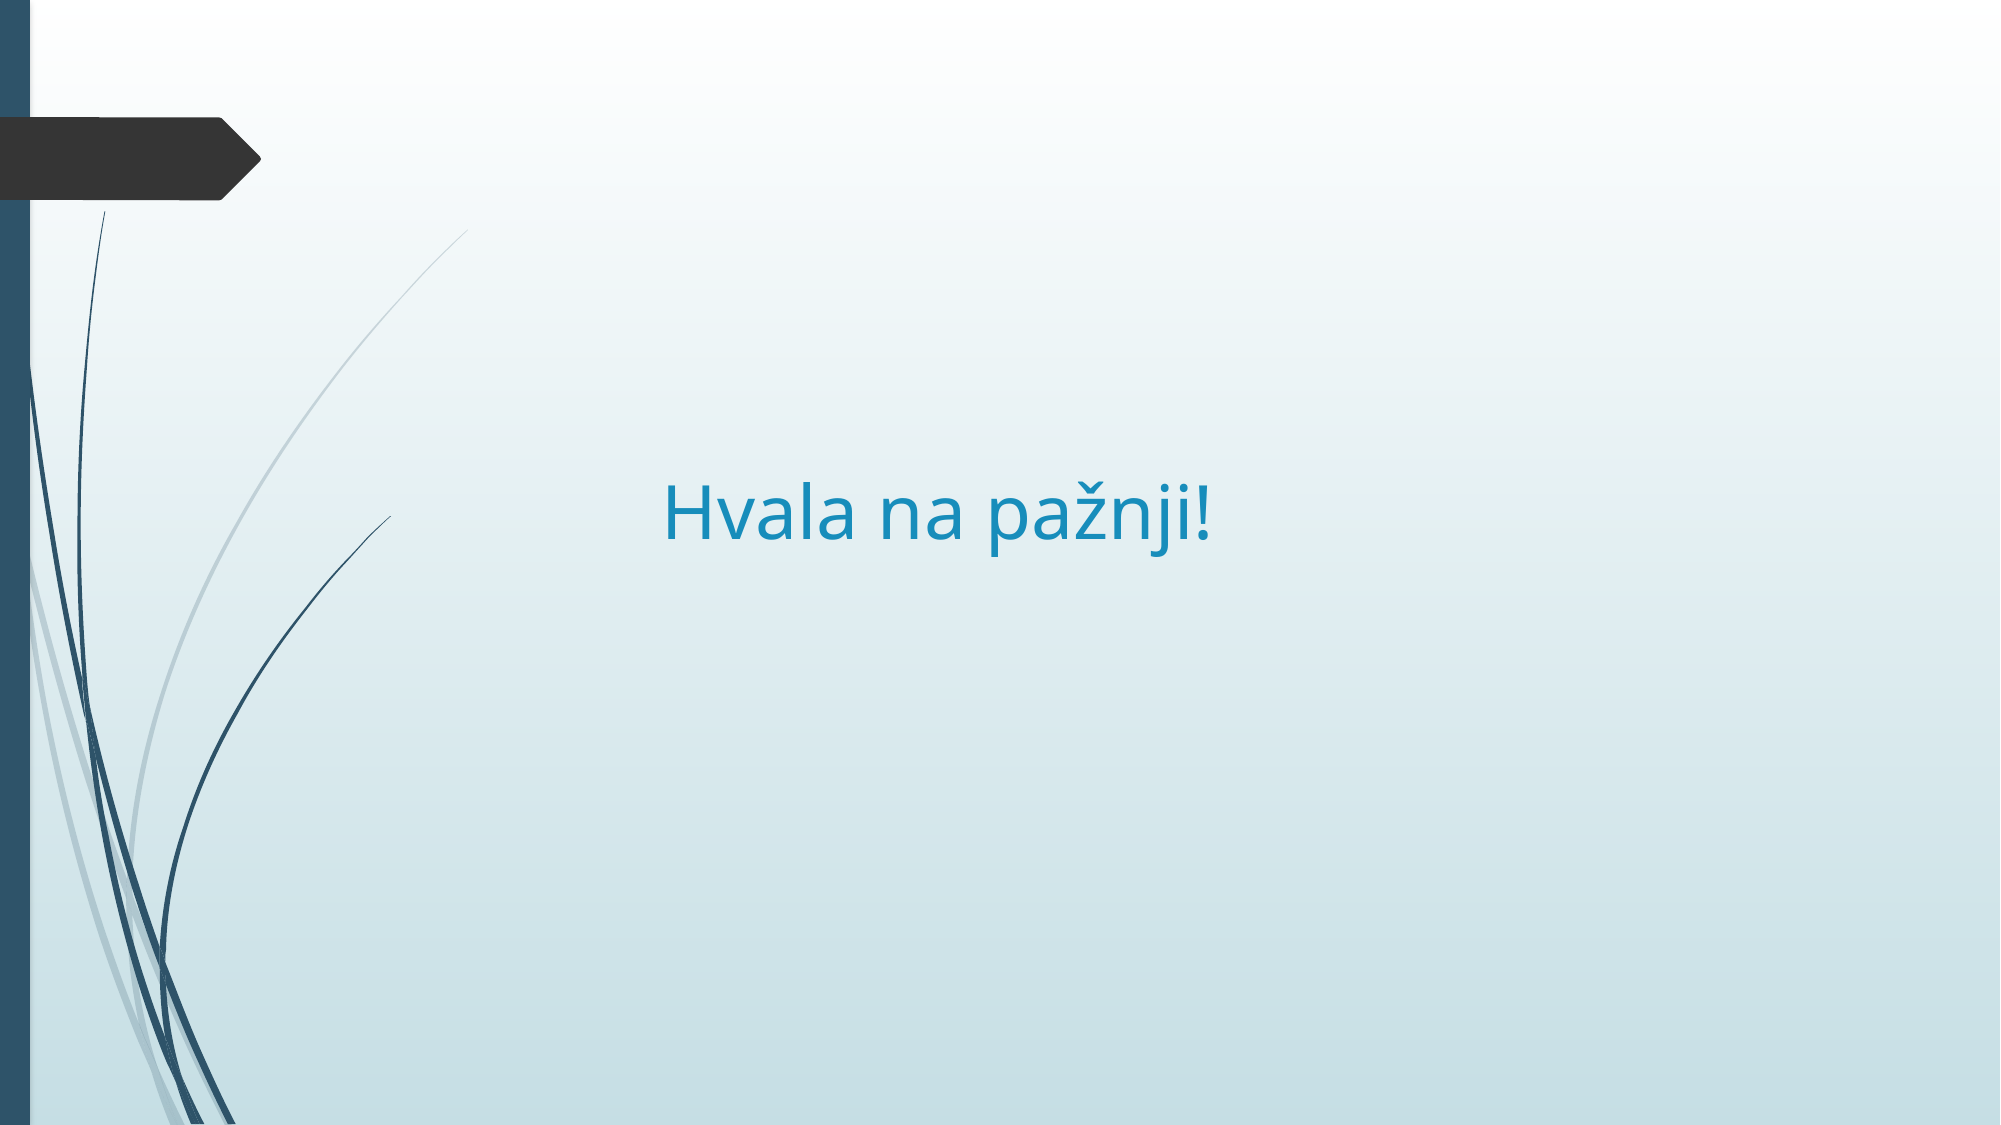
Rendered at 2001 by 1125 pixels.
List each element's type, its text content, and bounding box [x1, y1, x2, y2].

title Hvala na pažnji! [646, 457, 2000, 668]
